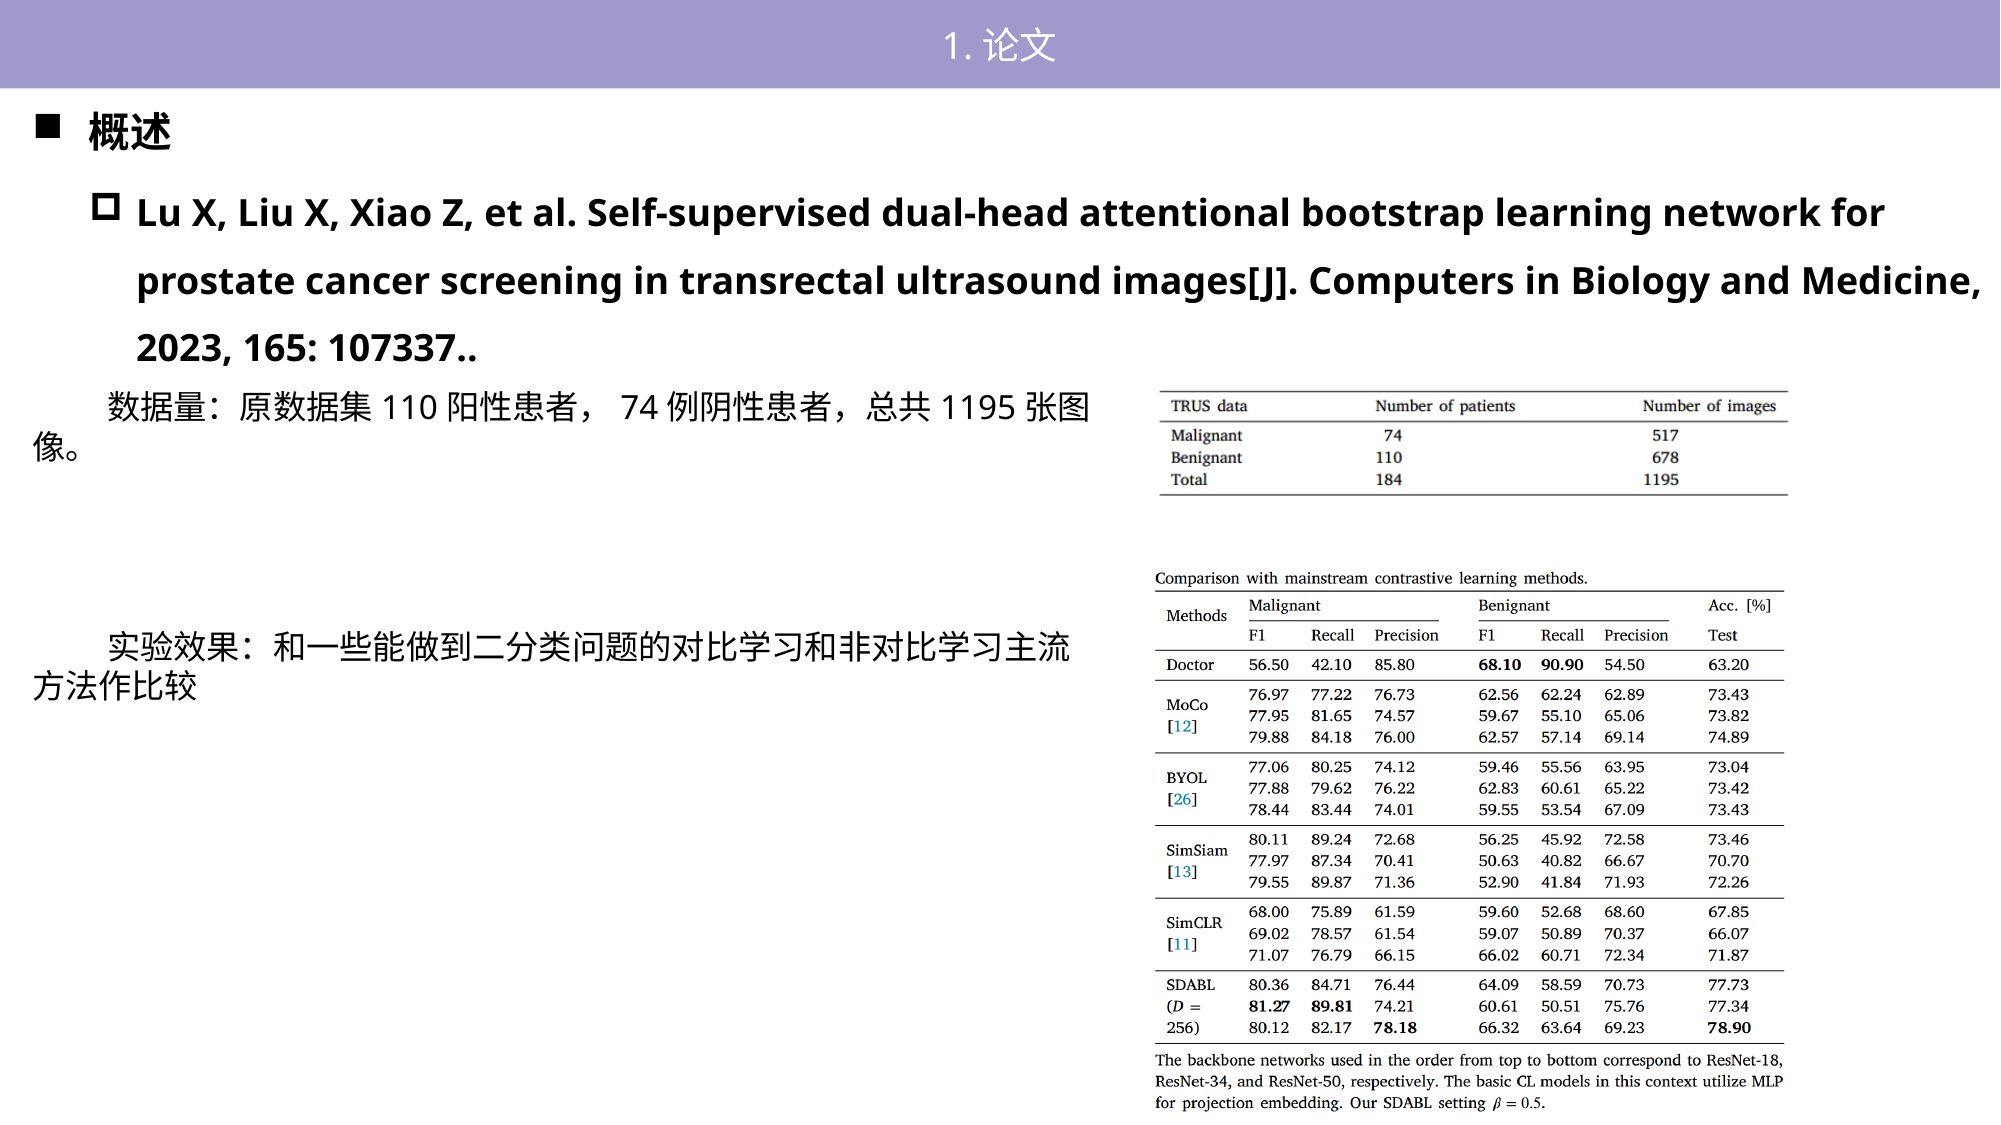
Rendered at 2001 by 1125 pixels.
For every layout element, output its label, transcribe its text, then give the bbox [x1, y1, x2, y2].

text_box Lu X, Liu X, Xiao Z, et al. Self-supervised dual-head attentional bootstrap learning network for prostate cancer screening in transrectal ultrasound images[J]. Computers in Biology and Medicine, 2023, 165: 107337.. [74, 159, 2000, 377]
picture [1145, 566, 1795, 1125]
text_box 概述 [17, 98, 187, 164]
text_box 数据量：原数据集110阳性患者，74例阴性患者，总共1195张图像。 实验效果：和一些能做到二分类问题的对比学习和非对比学习主流 方法作比较 [17, 378, 1119, 741]
text_box 1.论文 [0, 0, 2000, 89]
picture [1145, 387, 1799, 505]
